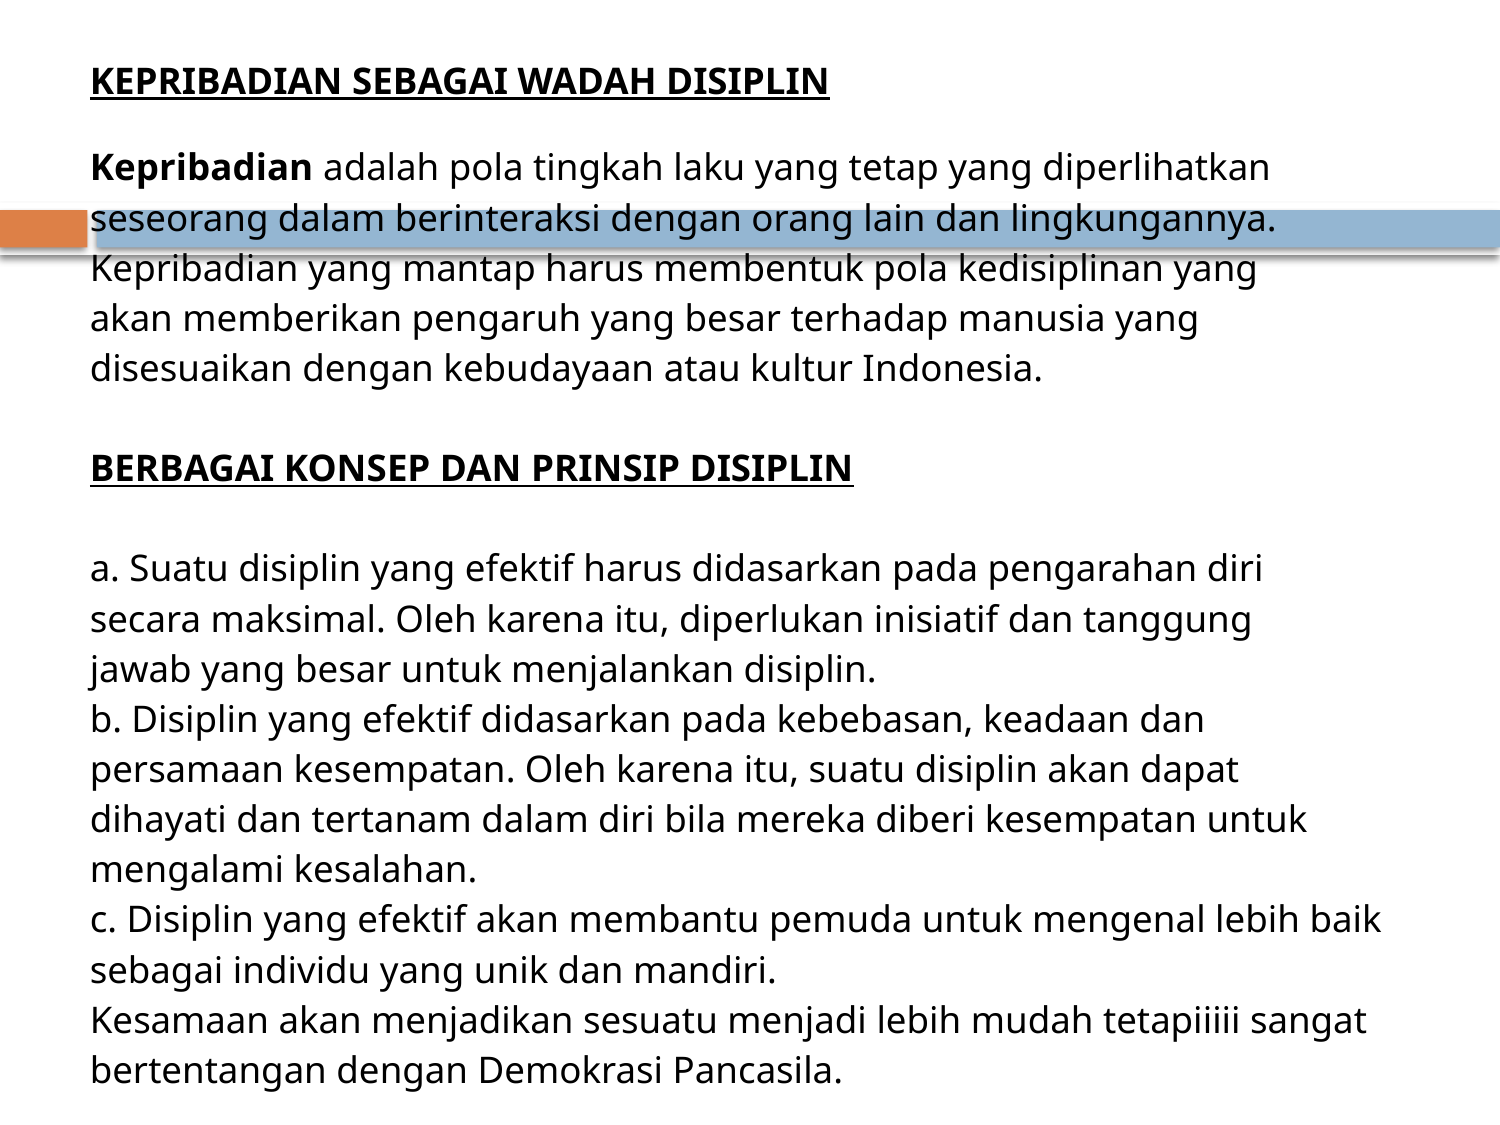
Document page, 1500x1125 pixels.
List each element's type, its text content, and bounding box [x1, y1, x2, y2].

list KEPRIBADIAN SEBAGAI WADAH DISIPLIN Kepribadian adalah pola tingkah laku yang tetap yang diperlihatkan seseorang dalam berinteraksi dengan orang lain dan lingkungannya. Kepribadian yang mantap harus membentuk pola kedisiplinan yang akan memberikan pengaruh yang besar terhadap manusia yang disesuaikan dengan kebudayaan atau kultur Indonesia. BERBAGAI KONSEP DAN PRINSIP DISIPLIN a. Suatu disiplin yang efektif harus didasarkan pada pengarahan diri secara maksimal. Oleh karena itu, diperlukan inisiatif dan tanggung jawab yang besar untuk menjalankan disiplin. b. Disiplin yang efektif didasarkan pada kebebasan, keadaan dan persamaan kesempatan. Oleh karena itu, suatu disiplin akan dapat dihayati dan tertanam dalam diri bila mereka diberi kesempatan untuk mengalami kesalahan. c. Disiplin yang efektif akan membantu pemuda untuk mengenal lebih baik sebagai individu yang unik dan mandiri. Kesamaan akan menjadikan sesuatu menjadi lebih mudah tetapiiiii sangat bertentangan dengan Demokrasi Pancasila. [75, 50, 1425, 1125]
